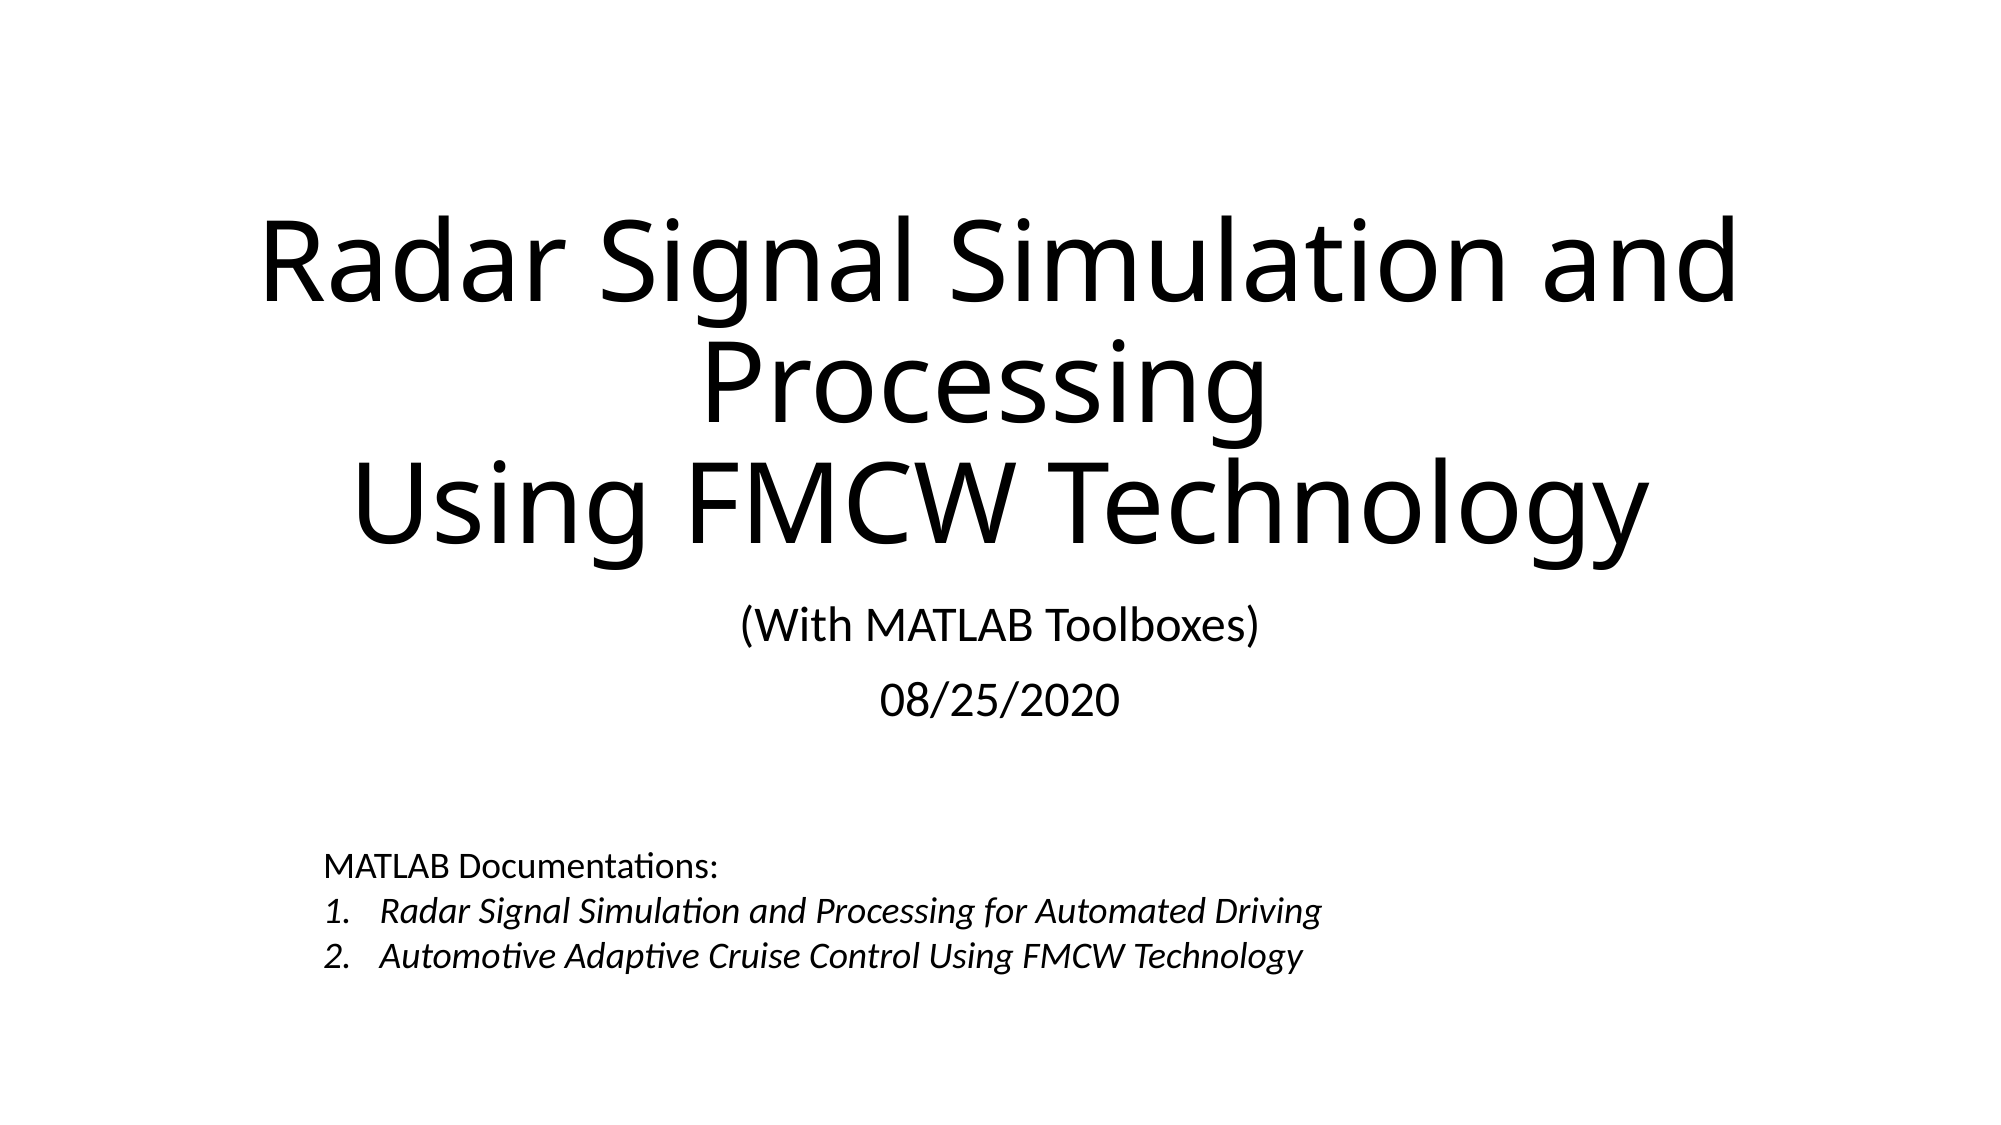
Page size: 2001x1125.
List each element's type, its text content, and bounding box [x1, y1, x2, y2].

title Radar Signal Simulation and Processing Using FMCW Technology [0, 184, 2000, 576]
subtitle (With MATLAB Toolboxes) 08/25/2020 [249, 590, 1750, 750]
text_box MATLAB Documentations: Radar Signal Simulation and Processing for Automated Driving Automotive Adaptive Cruise Control Using FMCW Technology [308, 833, 1692, 984]
